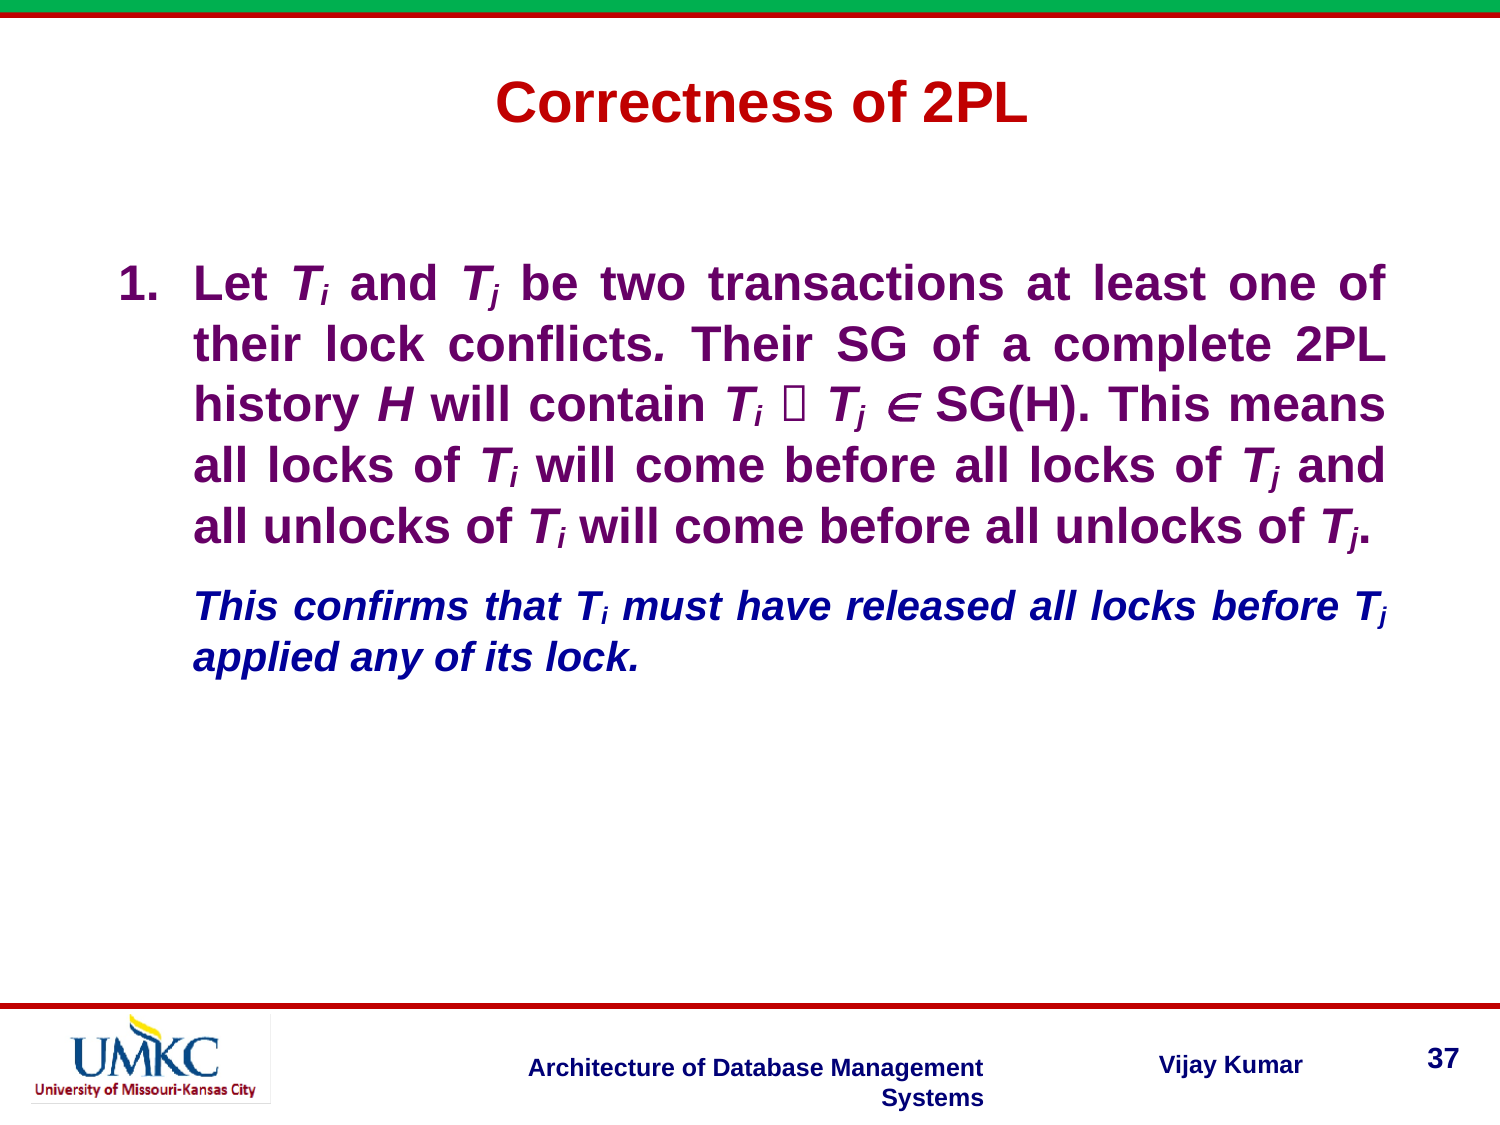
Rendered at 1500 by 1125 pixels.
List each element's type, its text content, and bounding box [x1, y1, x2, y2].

title Correctness of 2PL [24, 24, 1500, 174]
list Let Ti and Tj be two transactions at least one of their lock conflicts. Their SG of a complete 2PL history H will contain Ti  Tj  SG(H). This means all locks of Ti will come before all locks of Tj and all unlocks of Ti will come before all unlocks of Tj. This confirms that Ti must have released all locks before Tj applied any of its lock. [103, 243, 1402, 988]
picture [31, 1014, 271, 1106]
slide_number 37 [1387, 1032, 1475, 1072]
